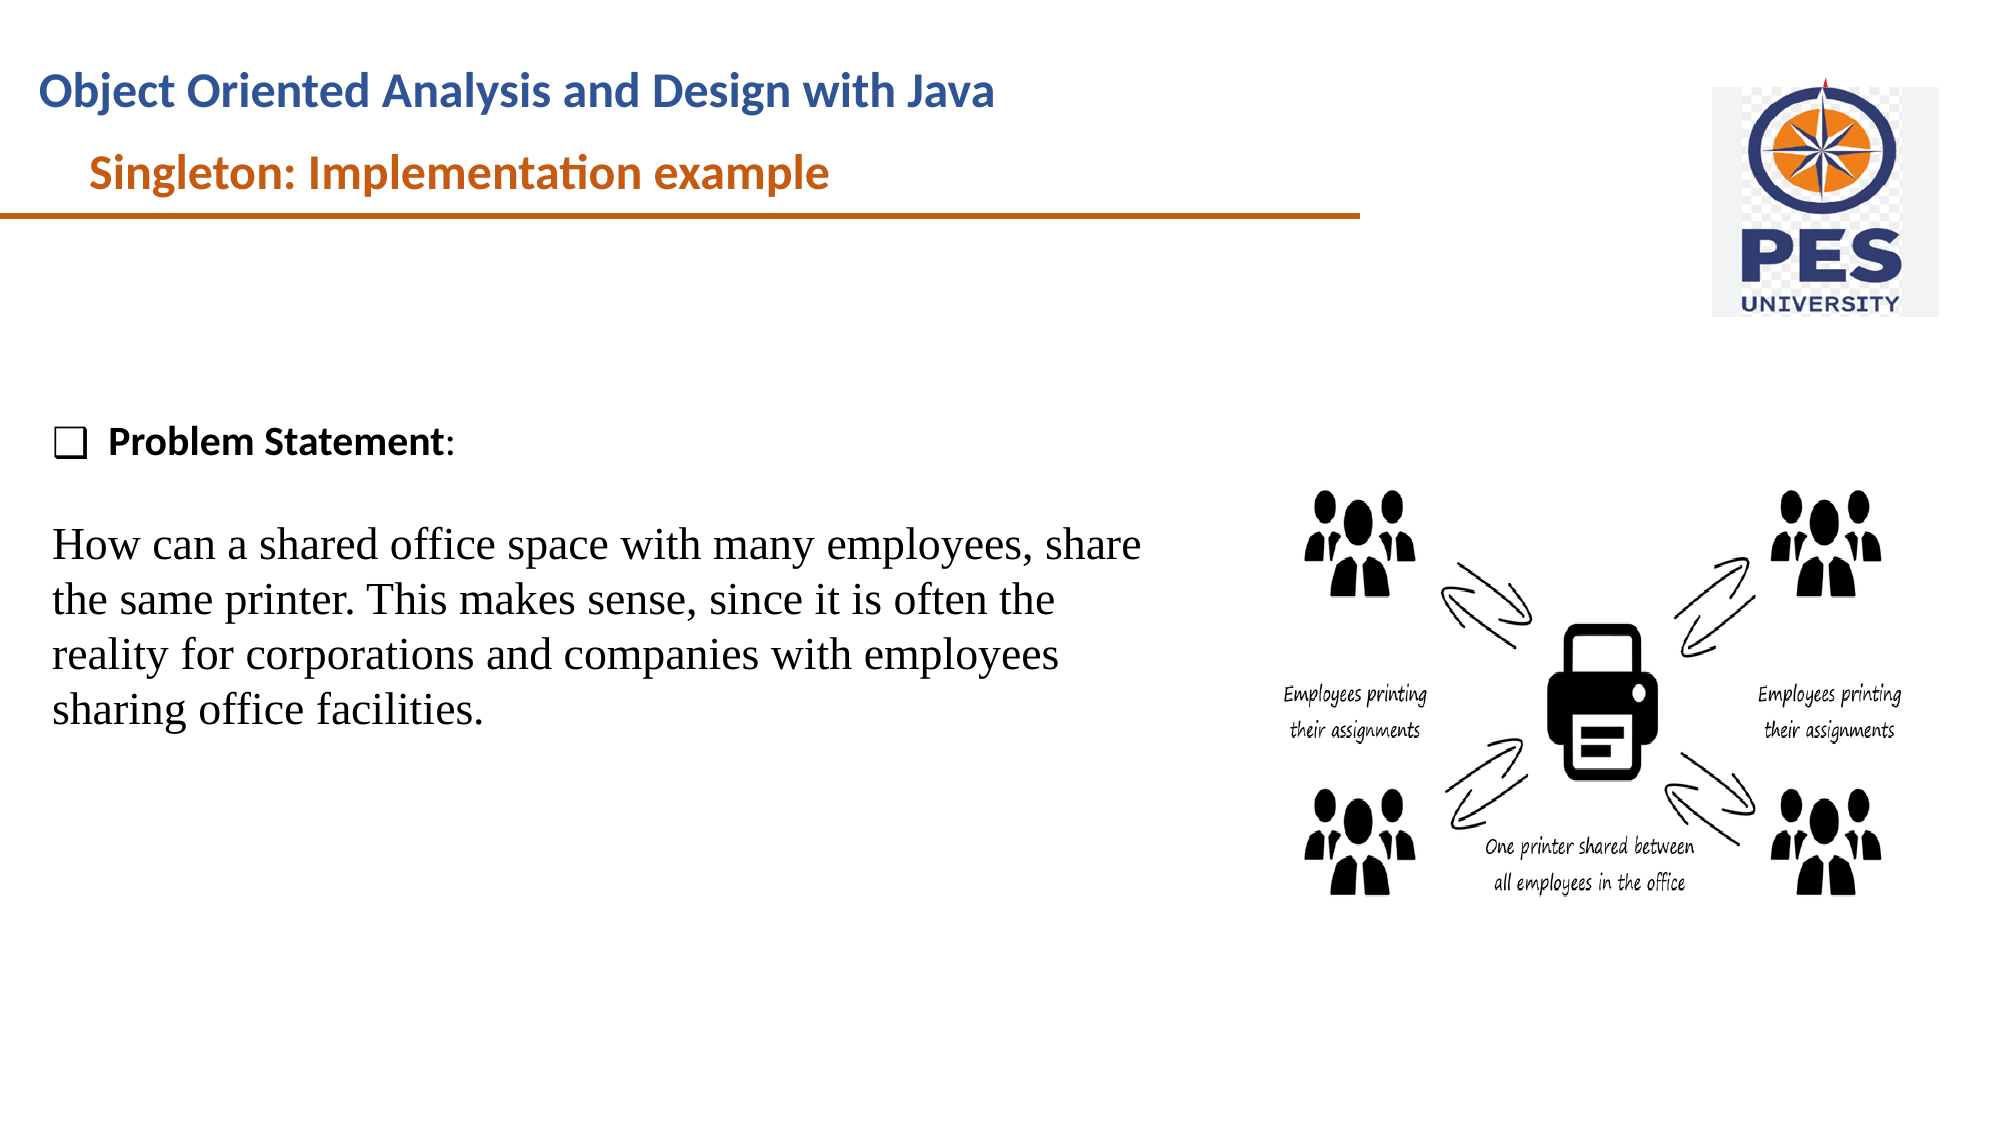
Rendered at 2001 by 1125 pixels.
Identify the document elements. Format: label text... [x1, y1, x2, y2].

text_box Singleton: Implementation example [74, 132, 1121, 208]
picture [1194, 382, 2000, 1023]
picture [1711, 77, 1939, 317]
text_box Problem Statement: How can a shared office space with many employees, share the same printer. This makes sense, since it is often the reality for corporations and companies with employees sharing office facilities. [37, 355, 1158, 791]
